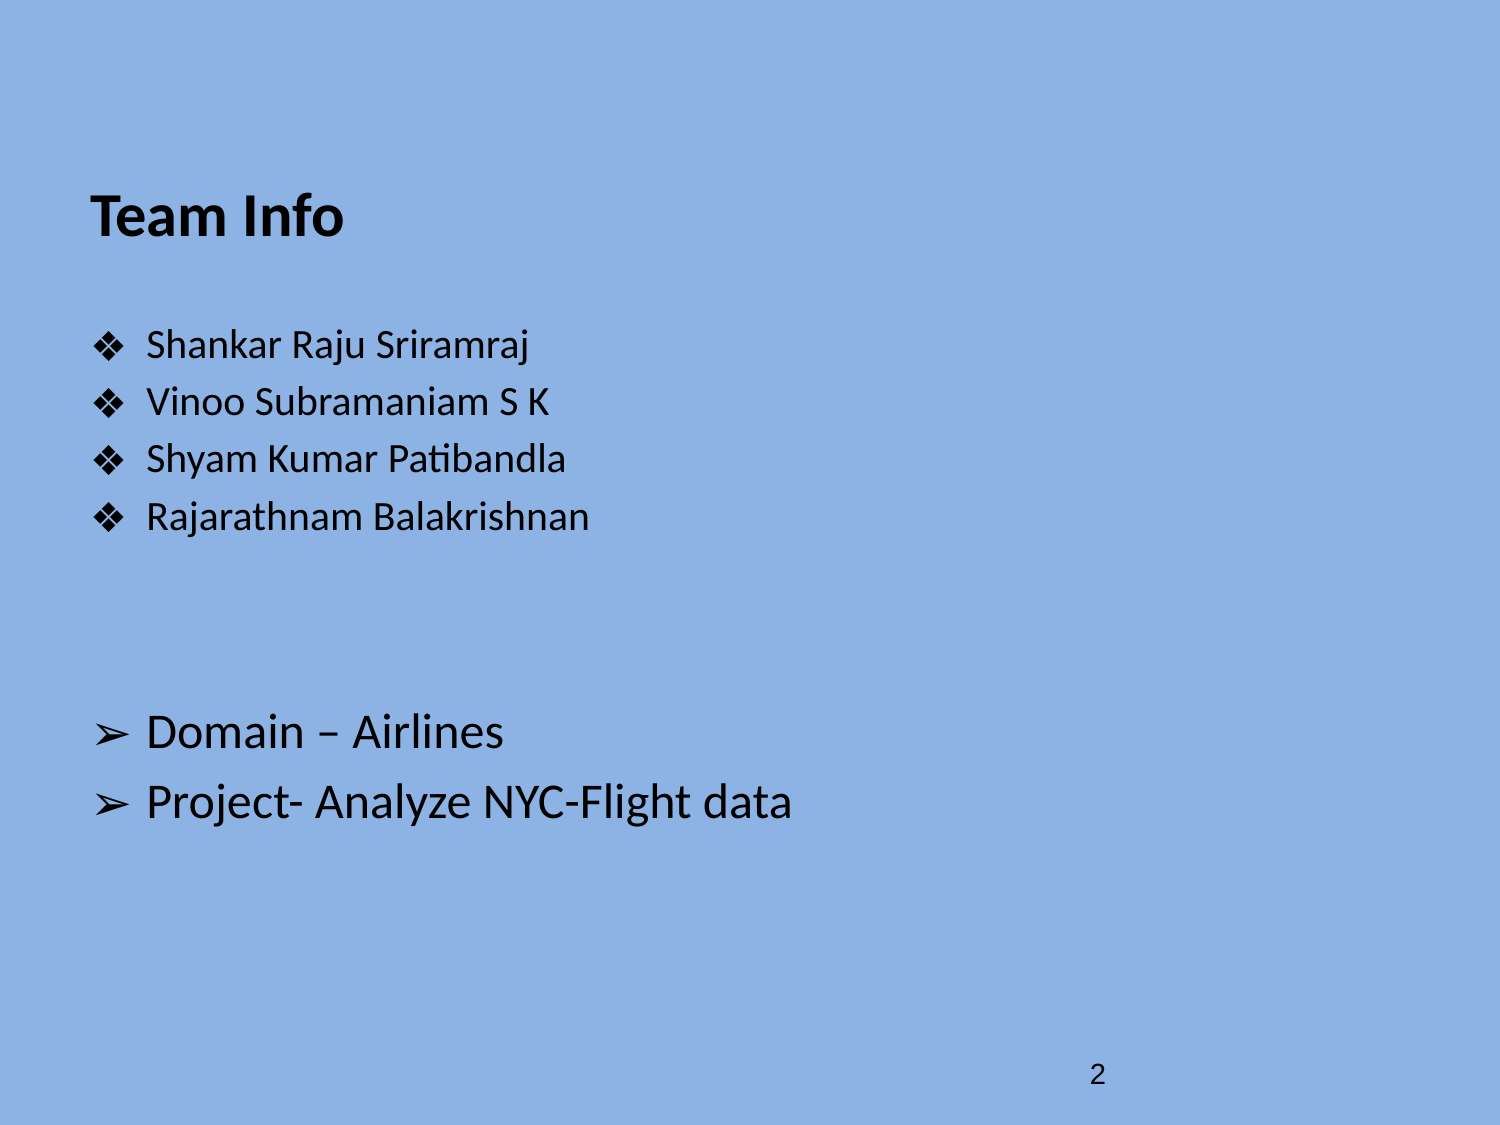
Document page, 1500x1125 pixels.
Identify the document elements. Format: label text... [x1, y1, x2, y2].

list Team Info Shankar Raju Sriramraj Vinoo Subramaniam S K Shyam Kumar Patibandla Rajarathnam Balakrishnan Domain – Airlines Project- Analyze NYC-Flight data [75, 174, 1425, 925]
slide_number ‹#› [1074, 1042, 1425, 1103]
